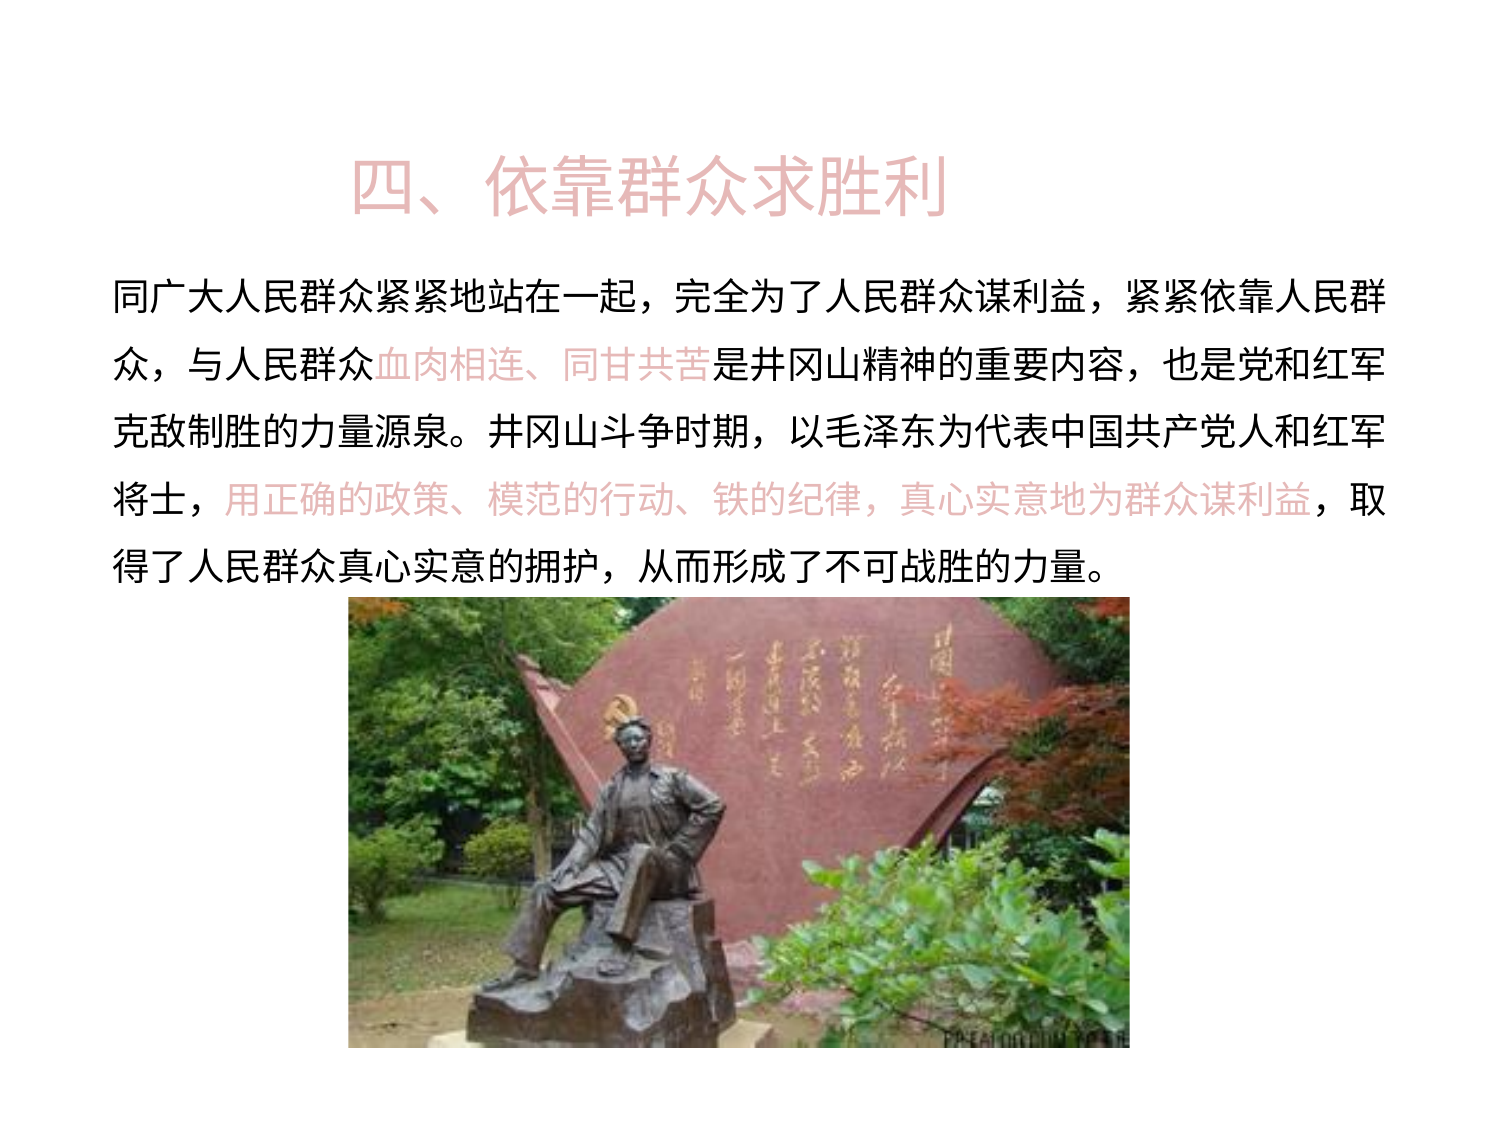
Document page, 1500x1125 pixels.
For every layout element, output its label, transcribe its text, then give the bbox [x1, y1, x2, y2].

picture [348, 597, 1130, 1048]
text_box 同广大人民群众紧紧地站在一起，完全为了人民群众谋利益，紧紧依靠人民群众，与人民群众血肉相连、同甘共苦是井冈山精神的重要内容，也是党和红军克敌制胜的力量源泉。井冈山斗争时期，以毛泽东为代表中国共产党人和红军将士，用正确的政策、模范的行动、铁的纪律，真心实意地为群众谋利益，取得了人民群众真心实意的拥护，从而形成了不可战胜的力量。 [97, 243, 1415, 641]
text_box 四、依靠群众求胜利 [90, 137, 1417, 232]
